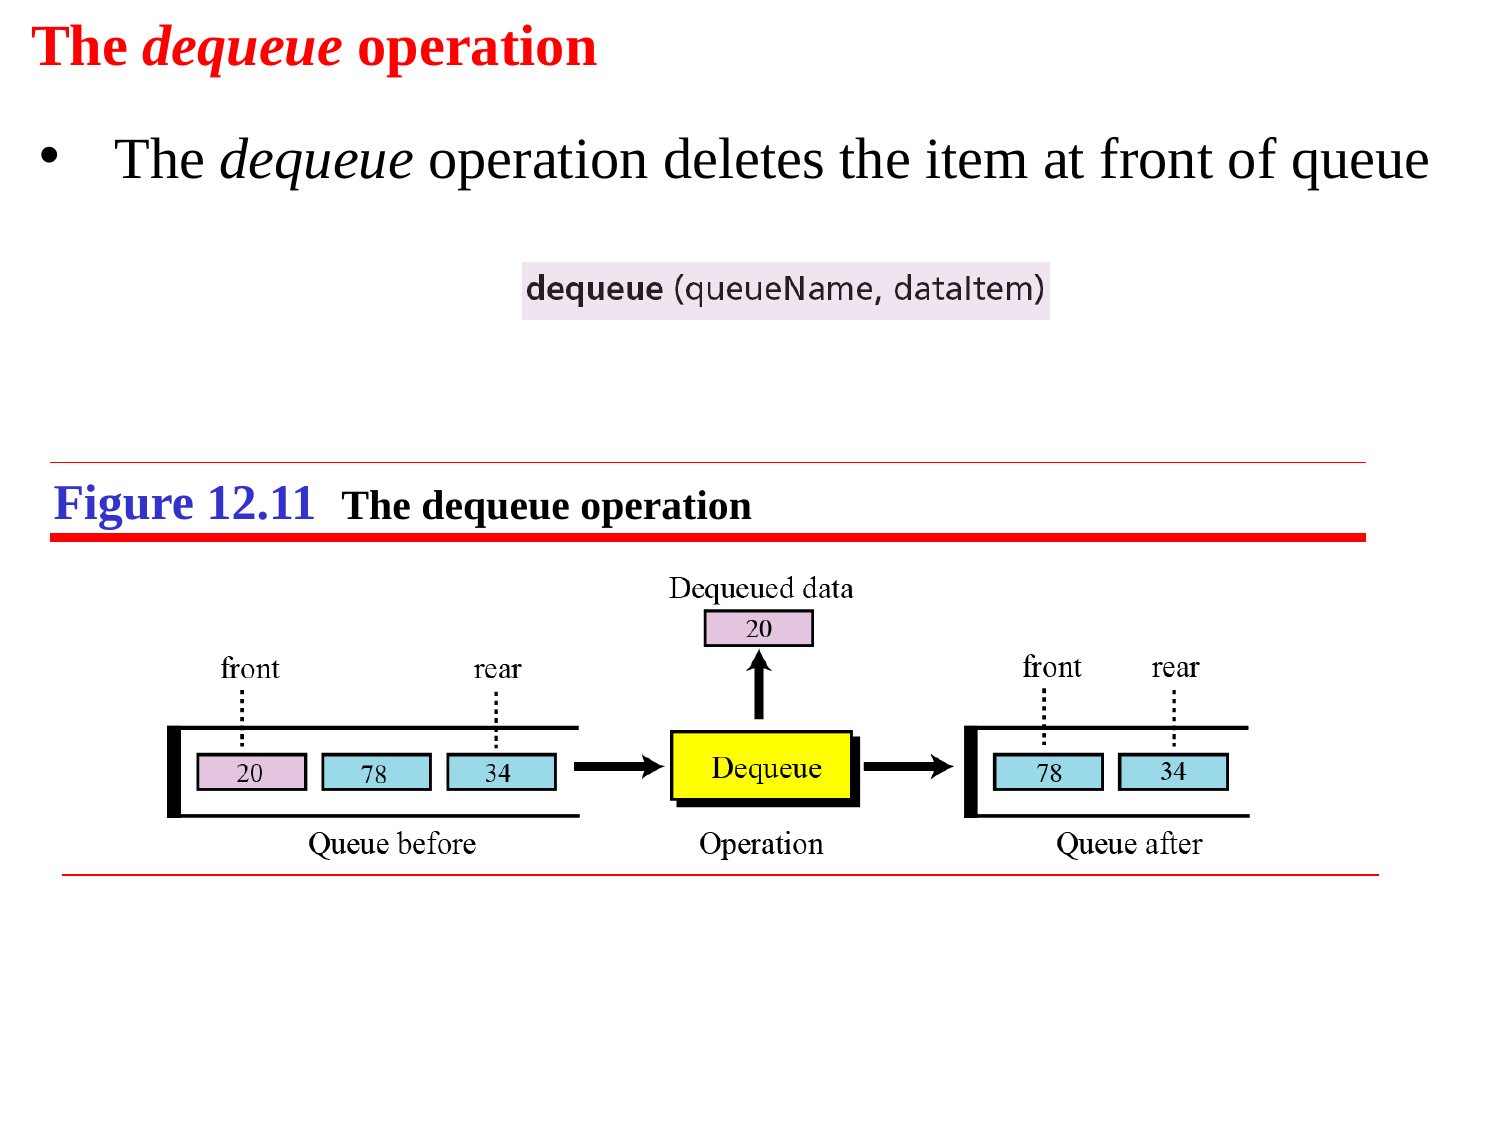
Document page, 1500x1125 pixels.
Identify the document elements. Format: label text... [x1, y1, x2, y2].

text_box The dequeue operation [16, 0, 613, 85]
picture [522, 249, 1050, 324]
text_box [37, 462, 1379, 875]
text_box The dequeue operation deletes the item at front of queue [24, 112, 1488, 198]
